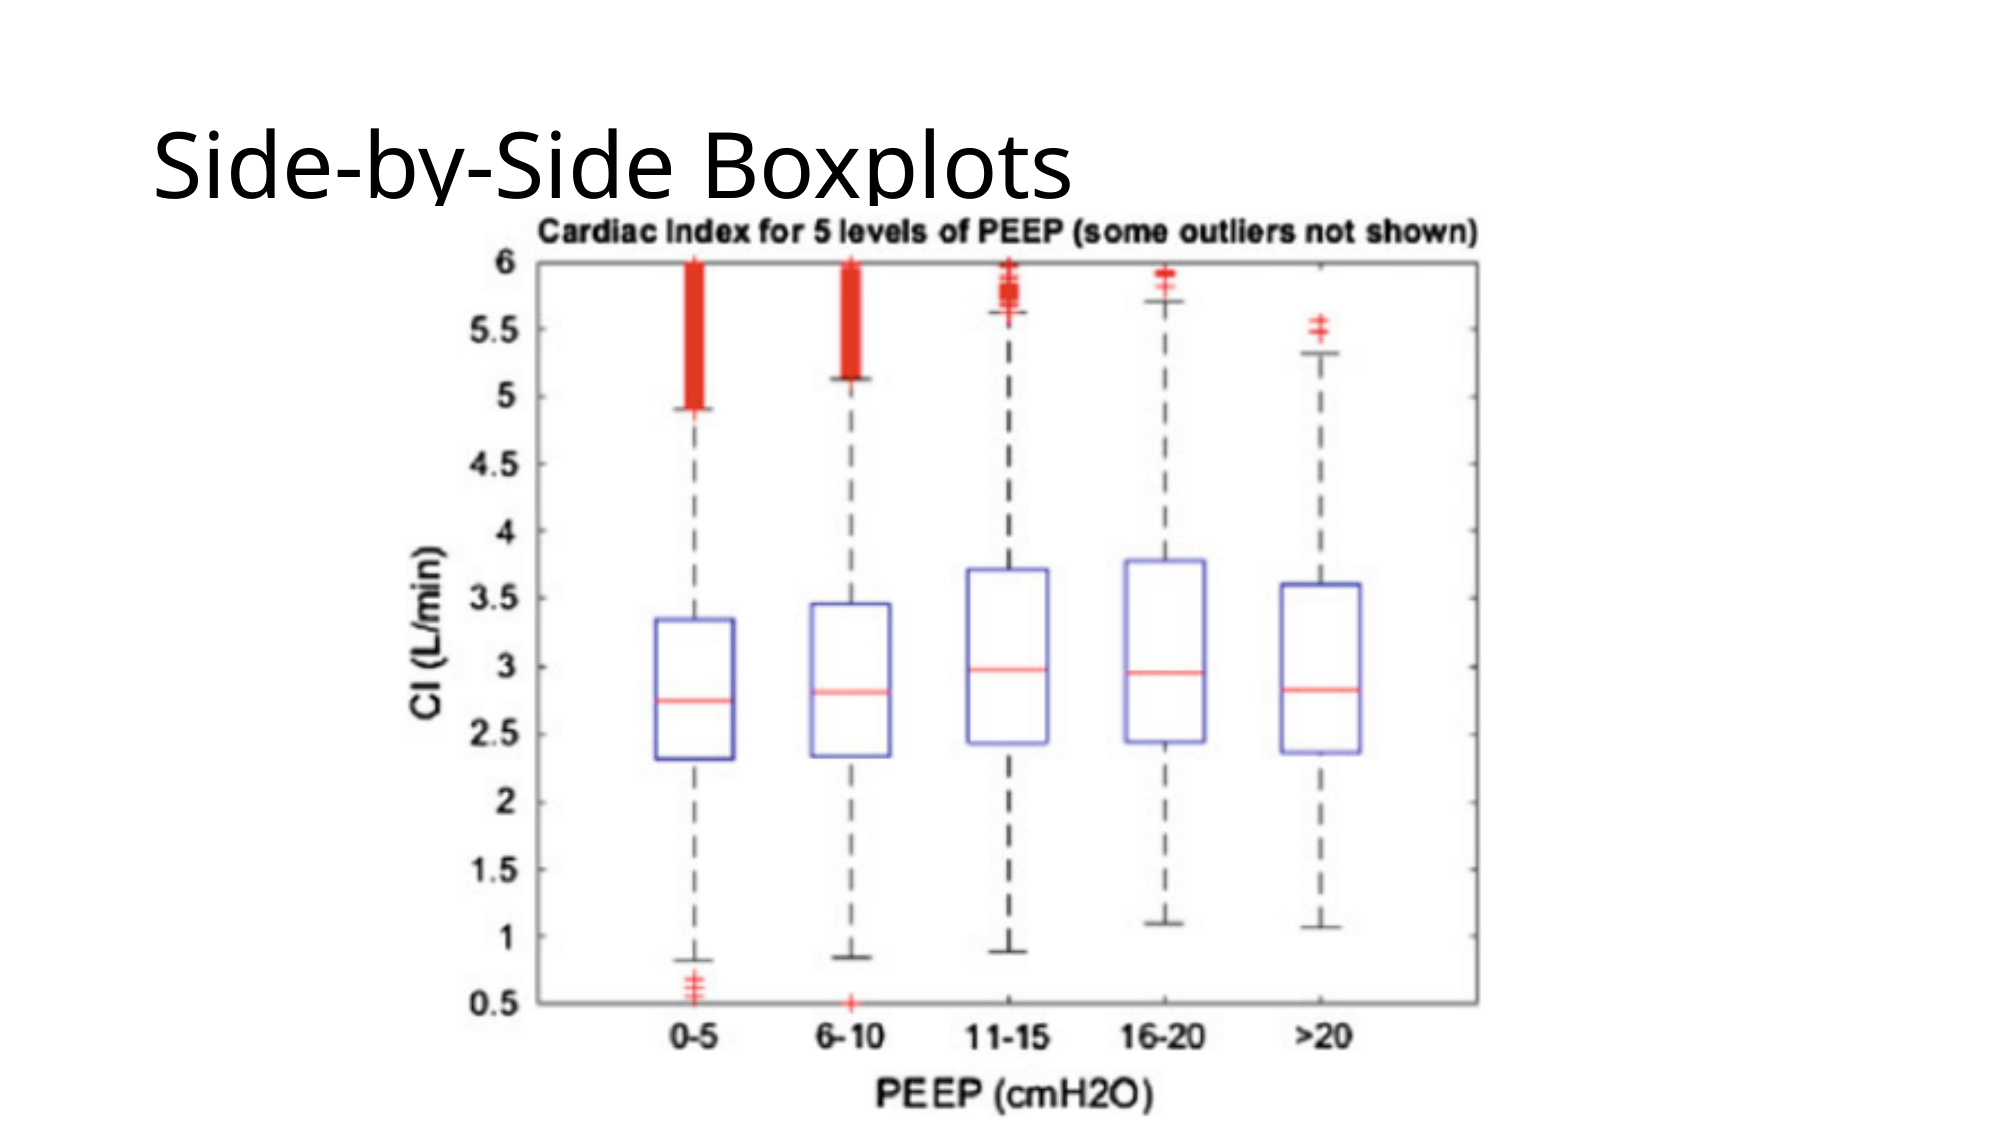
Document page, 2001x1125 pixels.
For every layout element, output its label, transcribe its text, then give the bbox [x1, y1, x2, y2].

title Side-by-Side Boxplots [137, 59, 1863, 278]
picture [375, 206, 1515, 1125]
